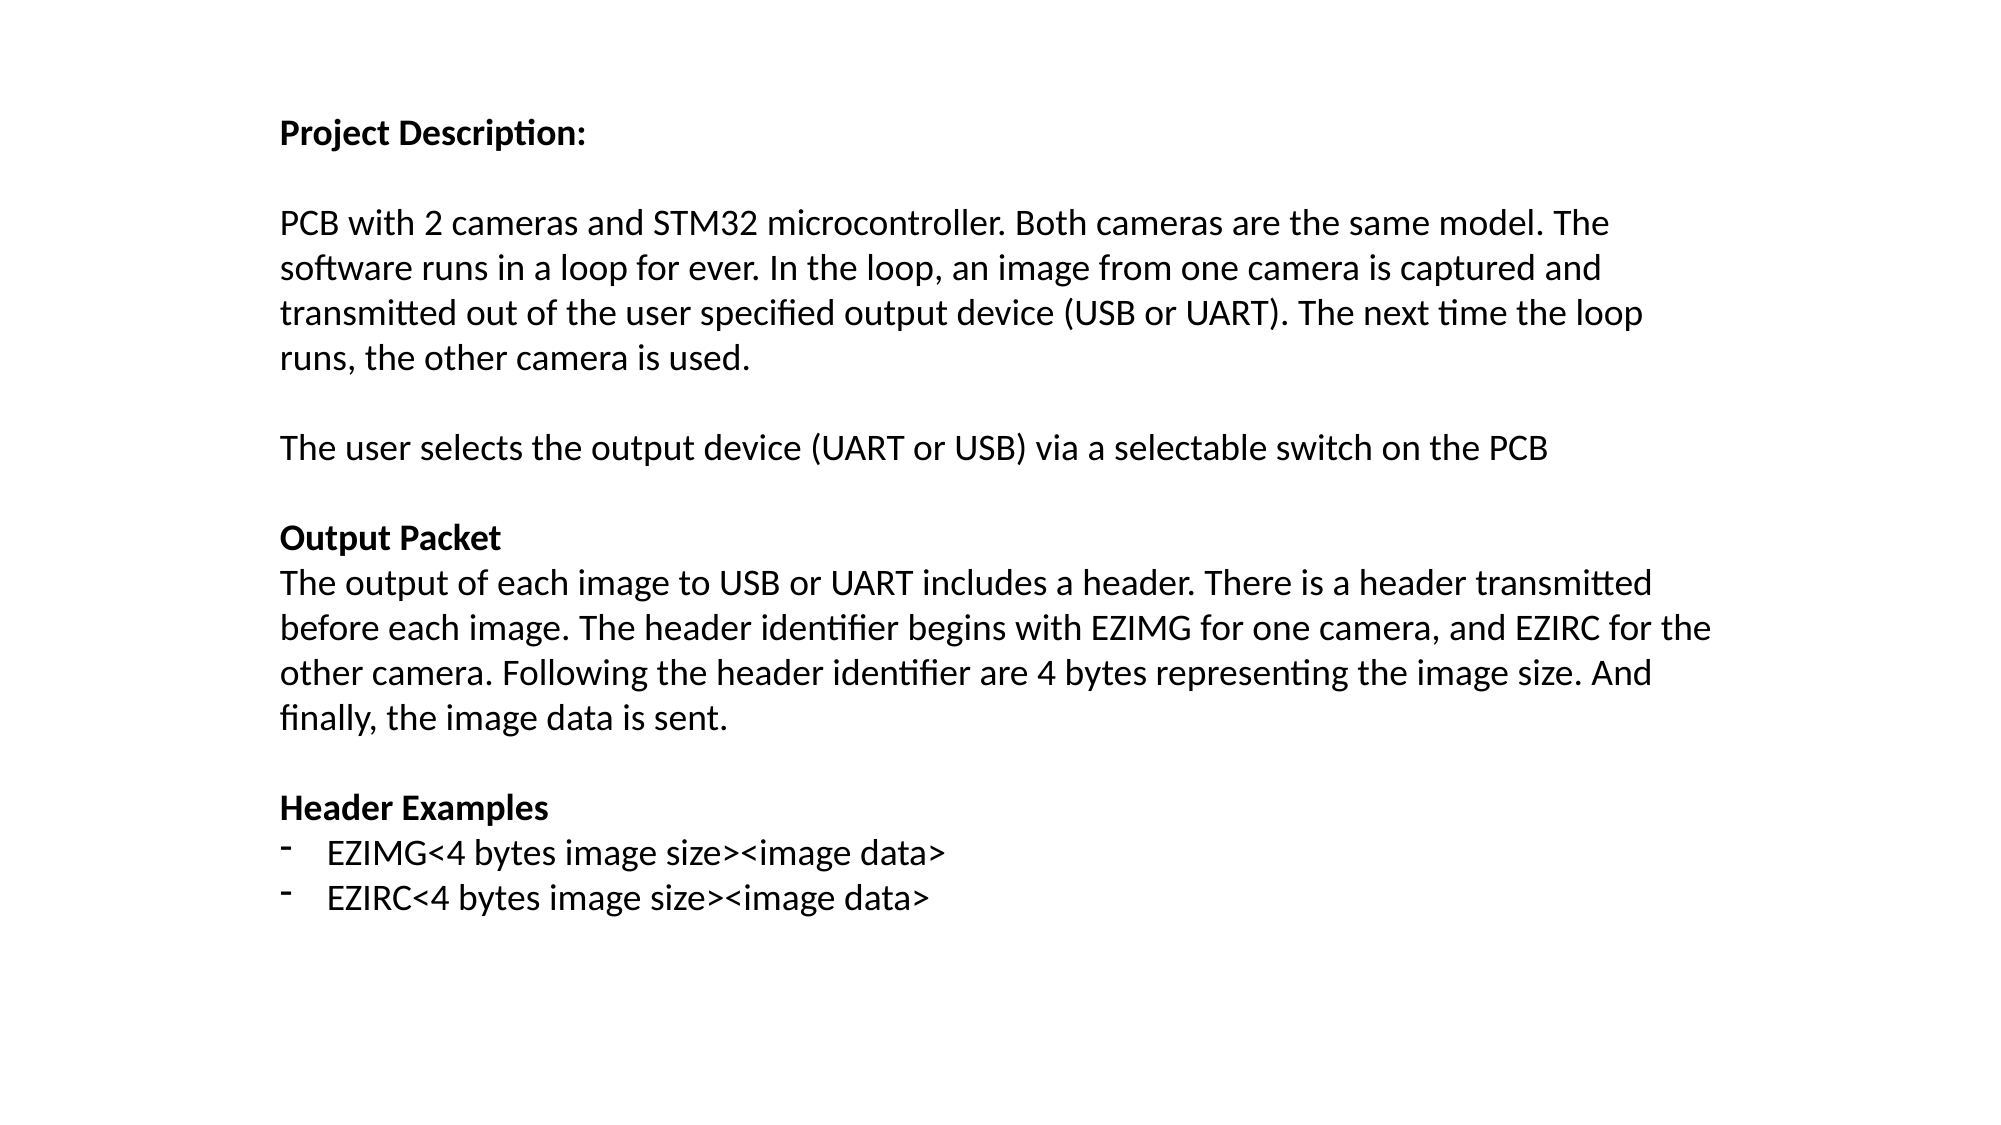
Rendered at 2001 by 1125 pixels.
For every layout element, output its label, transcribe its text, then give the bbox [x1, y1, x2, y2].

text_box Project Description: PCB with 2 cameras and STM32 microcontroller. Both cameras are the same model. The software runs in a loop for ever. In the loop, an image from one camera is captured and transmitted out of the user specified output device (USB or UART). The next time the loop runs, the other camera is used. The user selects the output device (UART or USB) via a selectable switch on the PCB Output Packet The output of each image to USB or UART includes a header. There is a header transmitted before each image. The header identifier begins with EZIMG for one camera, and EZIRC for the other camera. Following the header identifier are 4 bytes representing the image size. And finally, the image data is sent. Header Examples EZIMG<4 bytes image size><image data> EZIRC<4 bytes image size><image data> [265, 100, 1735, 1016]
